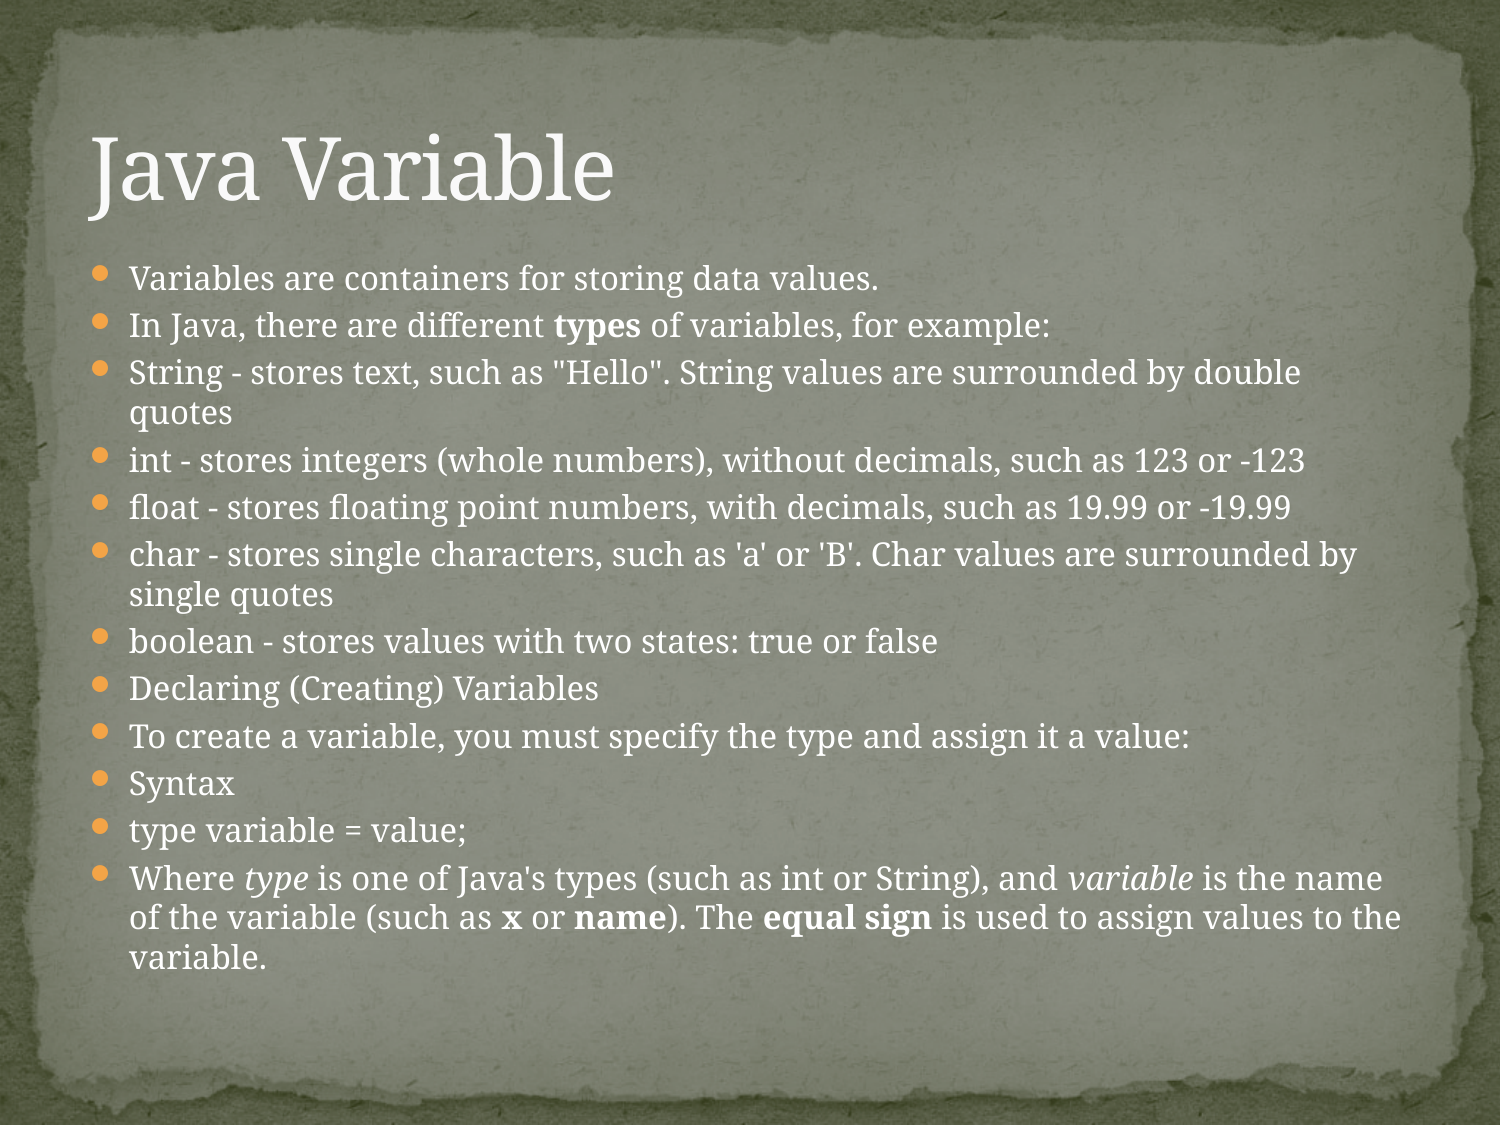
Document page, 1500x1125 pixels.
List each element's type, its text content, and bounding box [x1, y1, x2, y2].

list Variables are containers for storing data values. In Java, there are different types of variables, for example: String - stores text, such as "Hello". String values are surrounded by double quotes int - stores integers (whole numbers), without decimals, such as 123 or -123 float - stores floating point numbers, with decimals, such as 19.99 or -19.99 char - stores single characters, such as 'a' or 'B'. Char values are surrounded by single quotes boolean - stores values with two states: true or false Declaring (Creating) Variables To create a variable, you must specify the type and assign it a value: Syntax type variable = value; Where type is one of Java's types (such as int or String), and variable is the name of the variable (such as x or name). The equal sign is used to assign values to the variable. [75, 249, 1425, 1000]
title Java Variable [74, 24, 1425, 225]
